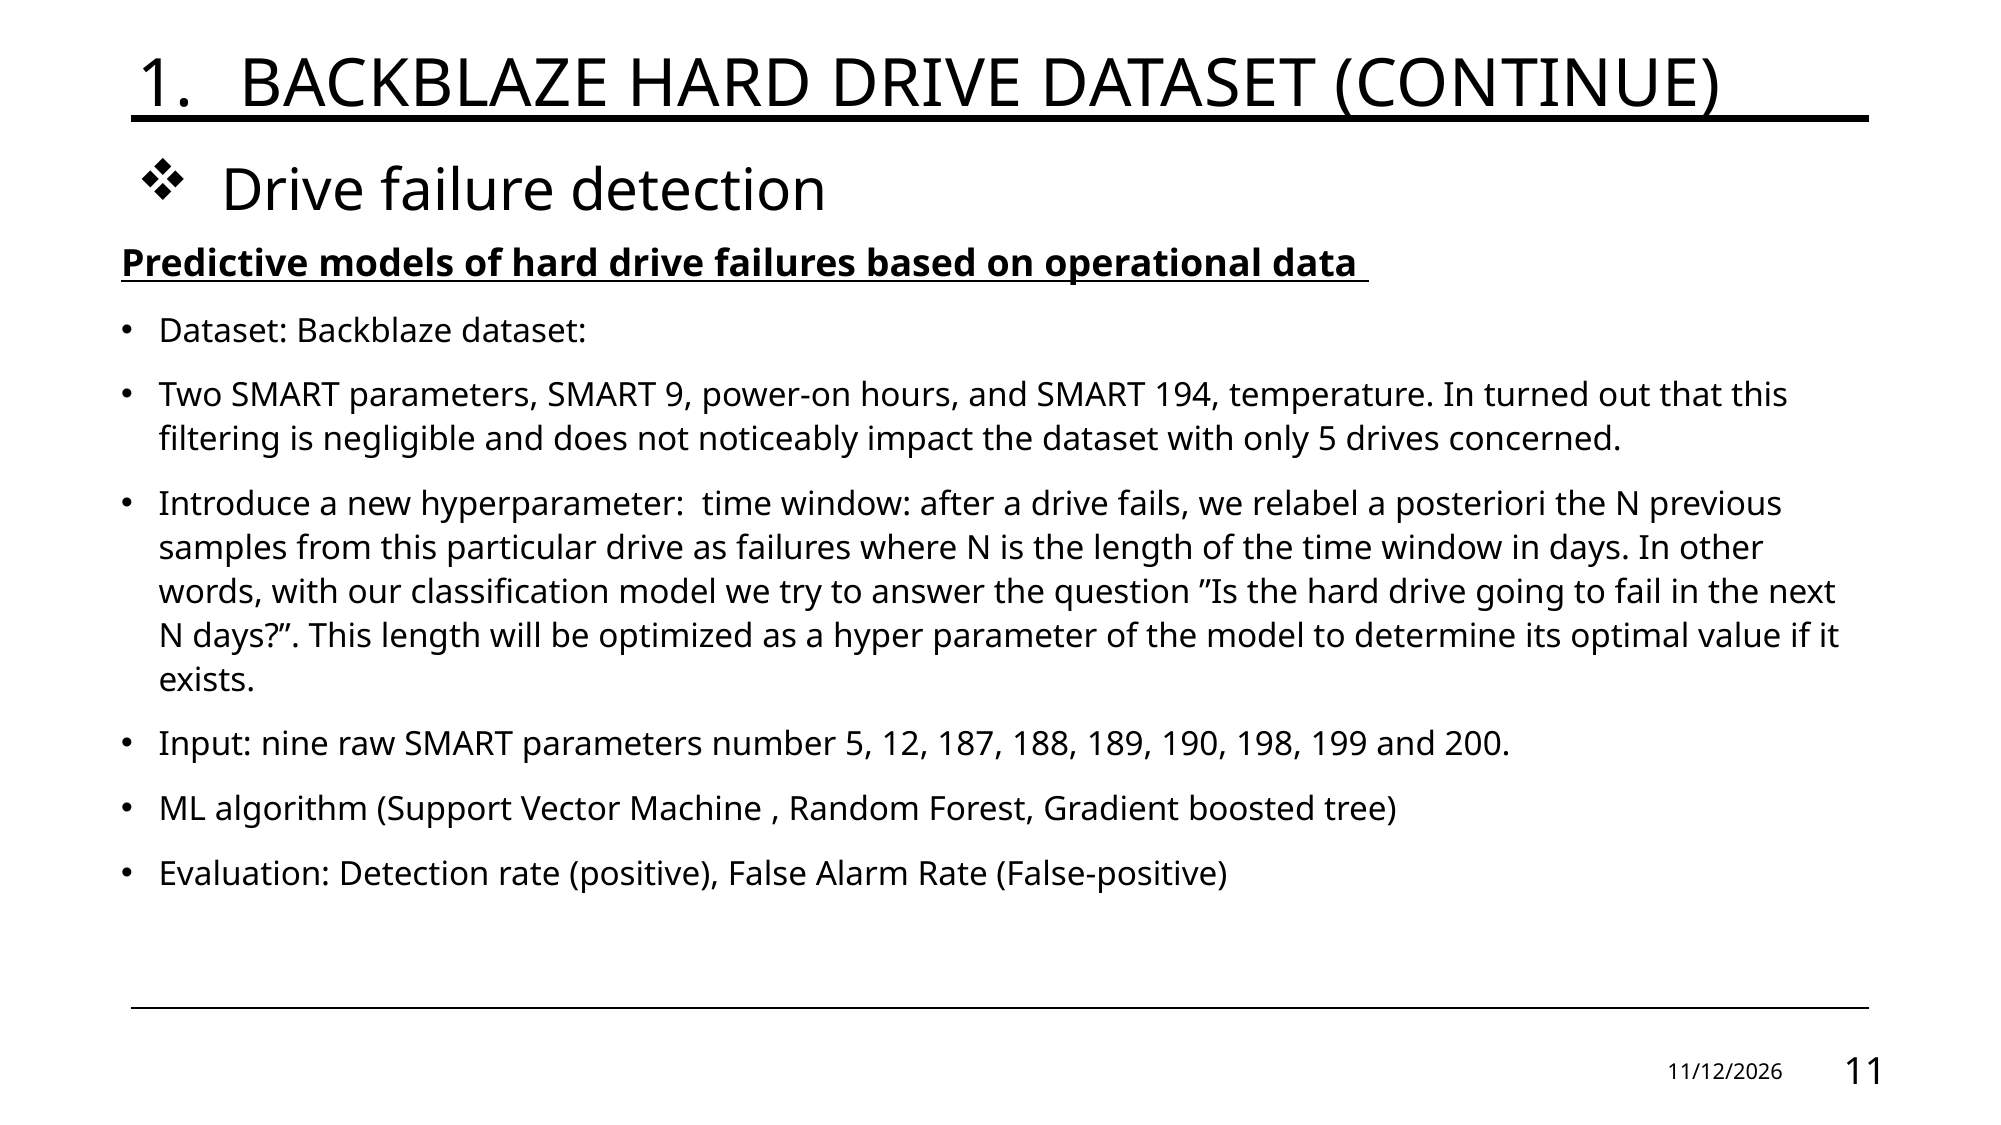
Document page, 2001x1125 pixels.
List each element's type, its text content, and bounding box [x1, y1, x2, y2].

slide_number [1372, 1042, 1791, 1103]
list Predictive models of hard drive failures based on operational data Dataset: Backblaze dataset: Two SMART parameters, SMART 9, power-on hours, and SMART 194, temperature. In turned out that this filtering is negligible and does not noticeably impact the dataset with only 5 drives concerned. Introduce a new hyperparameter: time window: after a drive fails, we relabel a posteriori the N previous samples from this particular drive as failures where N is the length of the time window in days. In other words, with our classification model we try to answer the question ”Is the hard drive going to fail in the next N days?”. This length will be optimized as a hyper parameter of the model to determine its optimal value if it exists. Input: nine raw SMART parameters number 5, 12, 187, 188, 189, 190, 198, 199 and 200. ML algorithm (Support Vector Machine , Random Forest, Gradient boosted tree) Evaluation: Detection rate (positive), False Alarm Rate (False-positive) [106, 231, 1876, 996]
slide_number 11 [1791, 1042, 1902, 1103]
text_box Drive failure detection [121, 144, 1878, 320]
title Backblaze Hard drive dataset (Continue) [122, 32, 1877, 144]
